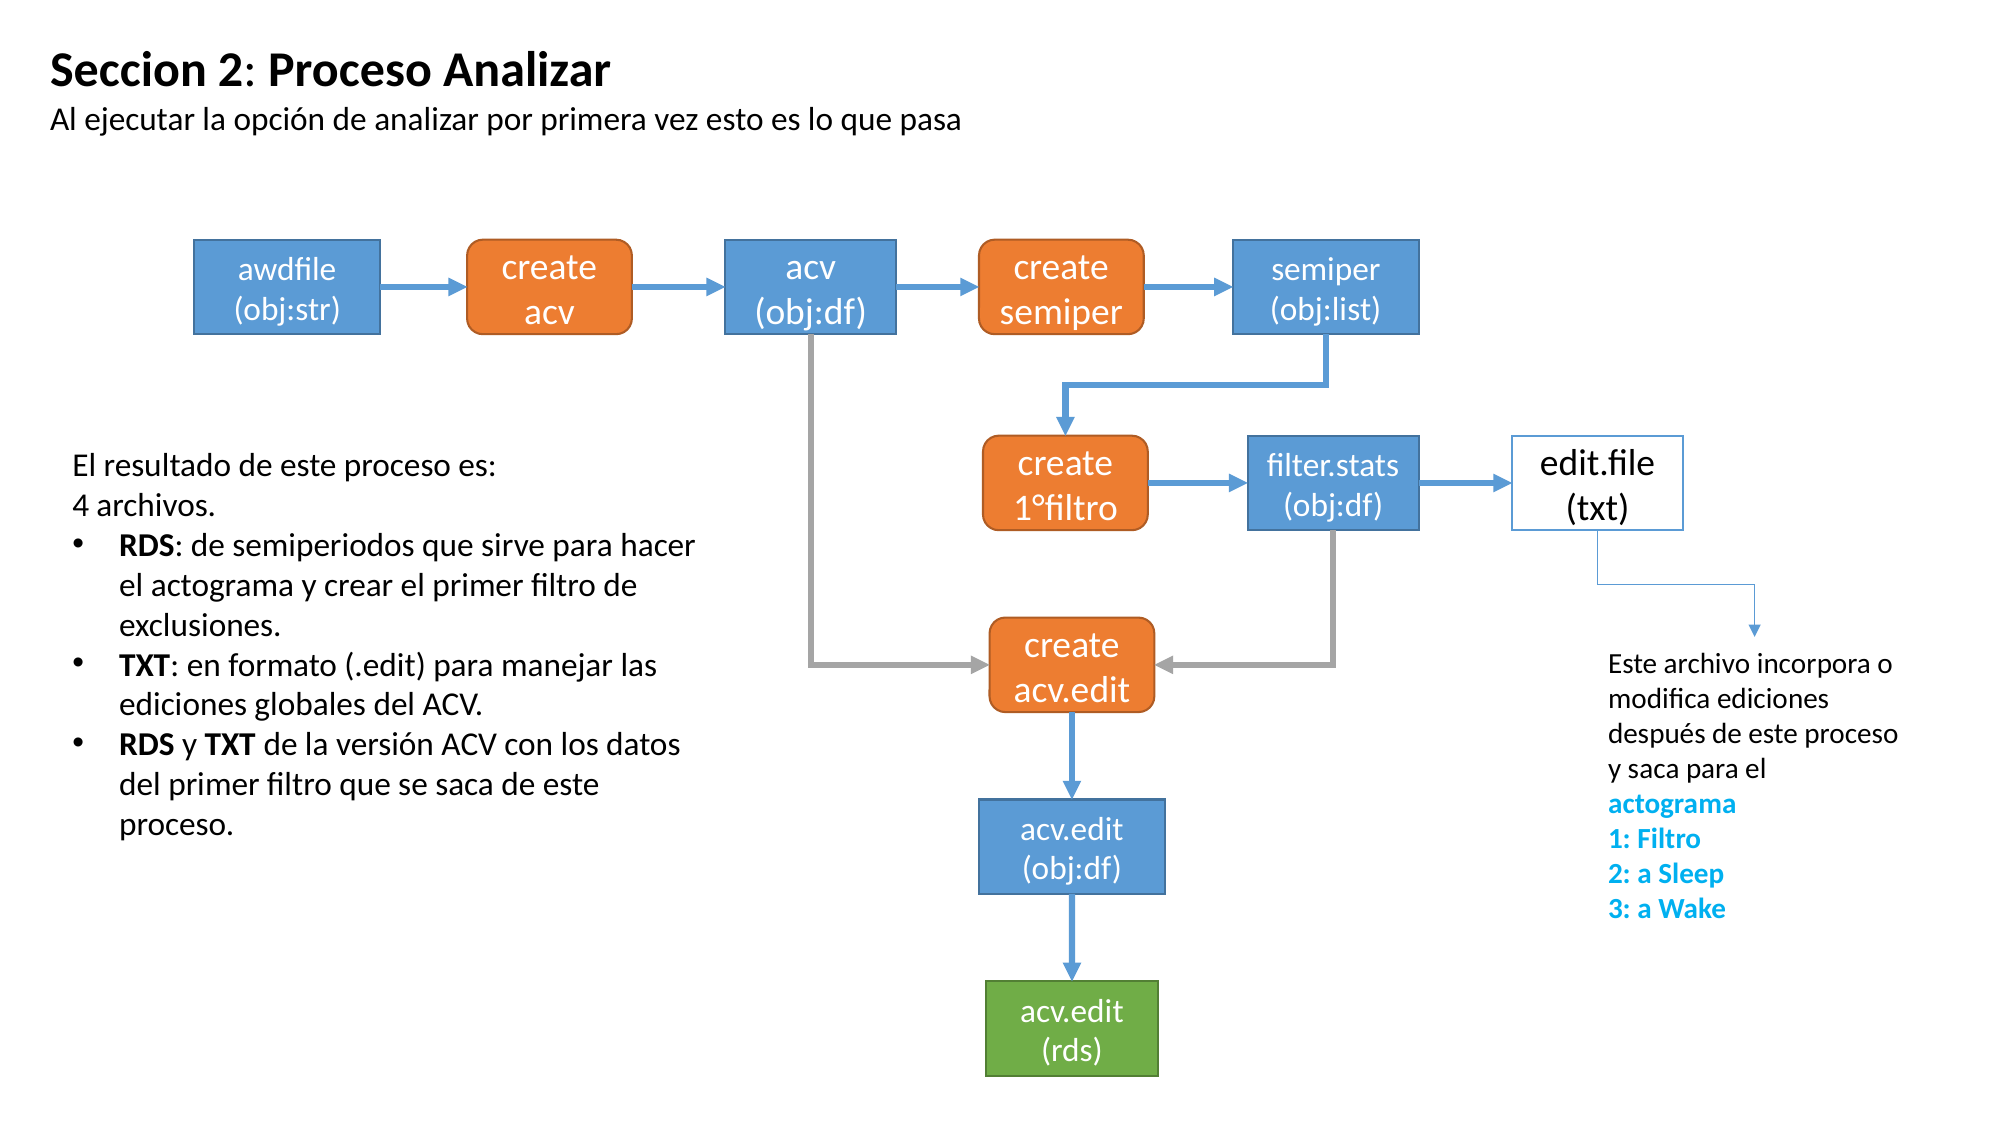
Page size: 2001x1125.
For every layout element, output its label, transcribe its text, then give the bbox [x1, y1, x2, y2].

text_box Este archivo incorpora o modifica ediciones después de este proceso y saca para el actograma 1: Filtro 2: a Sleep 3: a Wake [1593, 636, 1916, 932]
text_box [1622, 505, 1730, 663]
text_box acv.edit (rds) [985, 980, 1159, 1077]
text_box create semiper [977, 238, 1145, 336]
text_box filter.stats (obj:df) [1247, 435, 1420, 531]
text_box create acv [466, 238, 633, 336]
text_box create 1°filtro [1066, 434, 1149, 532]
text_box edit.file (txt) [1511, 435, 1684, 531]
text_box El resultado de este proceso es: 4 archivos. RDS: de semiperiodos que sirve para hacer el actograma y crear el primer filtro de exclusiones. TXT: en formato (.edit) para manejar las ediciones globales del ACV. RDS y TXT de la versión ACV con los datos del primer filtro que se saca de este proceso. [57, 435, 735, 850]
text_box Seccion 2: Proceso Analizar Al ejecutar la opción de analizar por primera vez esto es lo que pasa [35, 29, 979, 145]
text_box semiper (obj:list) [1232, 239, 1420, 335]
text_box acv.edit (obj:df) [978, 798, 1166, 895]
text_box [1176, 508, 1312, 687]
text_box acv (obj:df) [724, 239, 897, 335]
text_box awdfile (obj:str) [193, 239, 381, 335]
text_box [1144, 254, 1247, 516]
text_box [734, 410, 1066, 589]
text_box create acv.edit [988, 616, 1156, 714]
